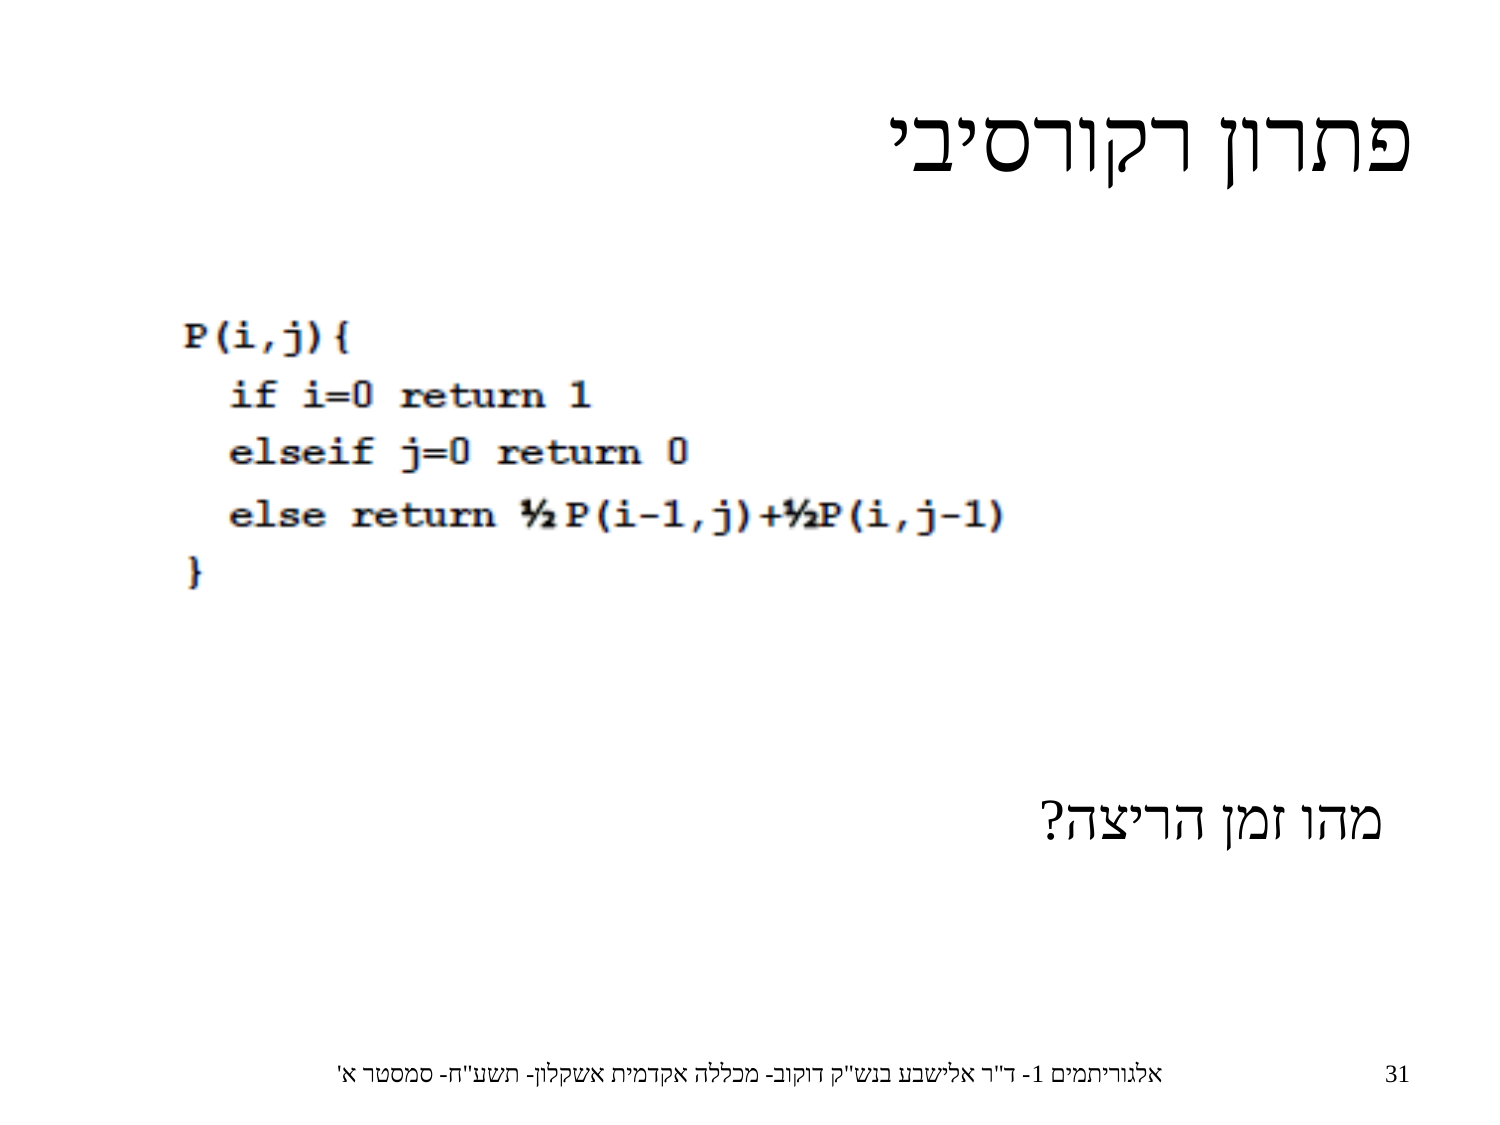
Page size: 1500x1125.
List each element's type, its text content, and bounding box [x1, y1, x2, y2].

picture [145, 304, 1055, 623]
footer אלגוריתמים 1- ד"ר אלישבע בנש"ק דוקוב- מכללה אקדמית אשקלון- תשע"ח- סמסטר א' [304, 1042, 1074, 1103]
text_box פתרון רקורסיבי [58, 46, 1430, 222]
text_box מהו זמן הריצה? [163, 773, 1400, 859]
slide_number 31 [1074, 1042, 1425, 1103]
